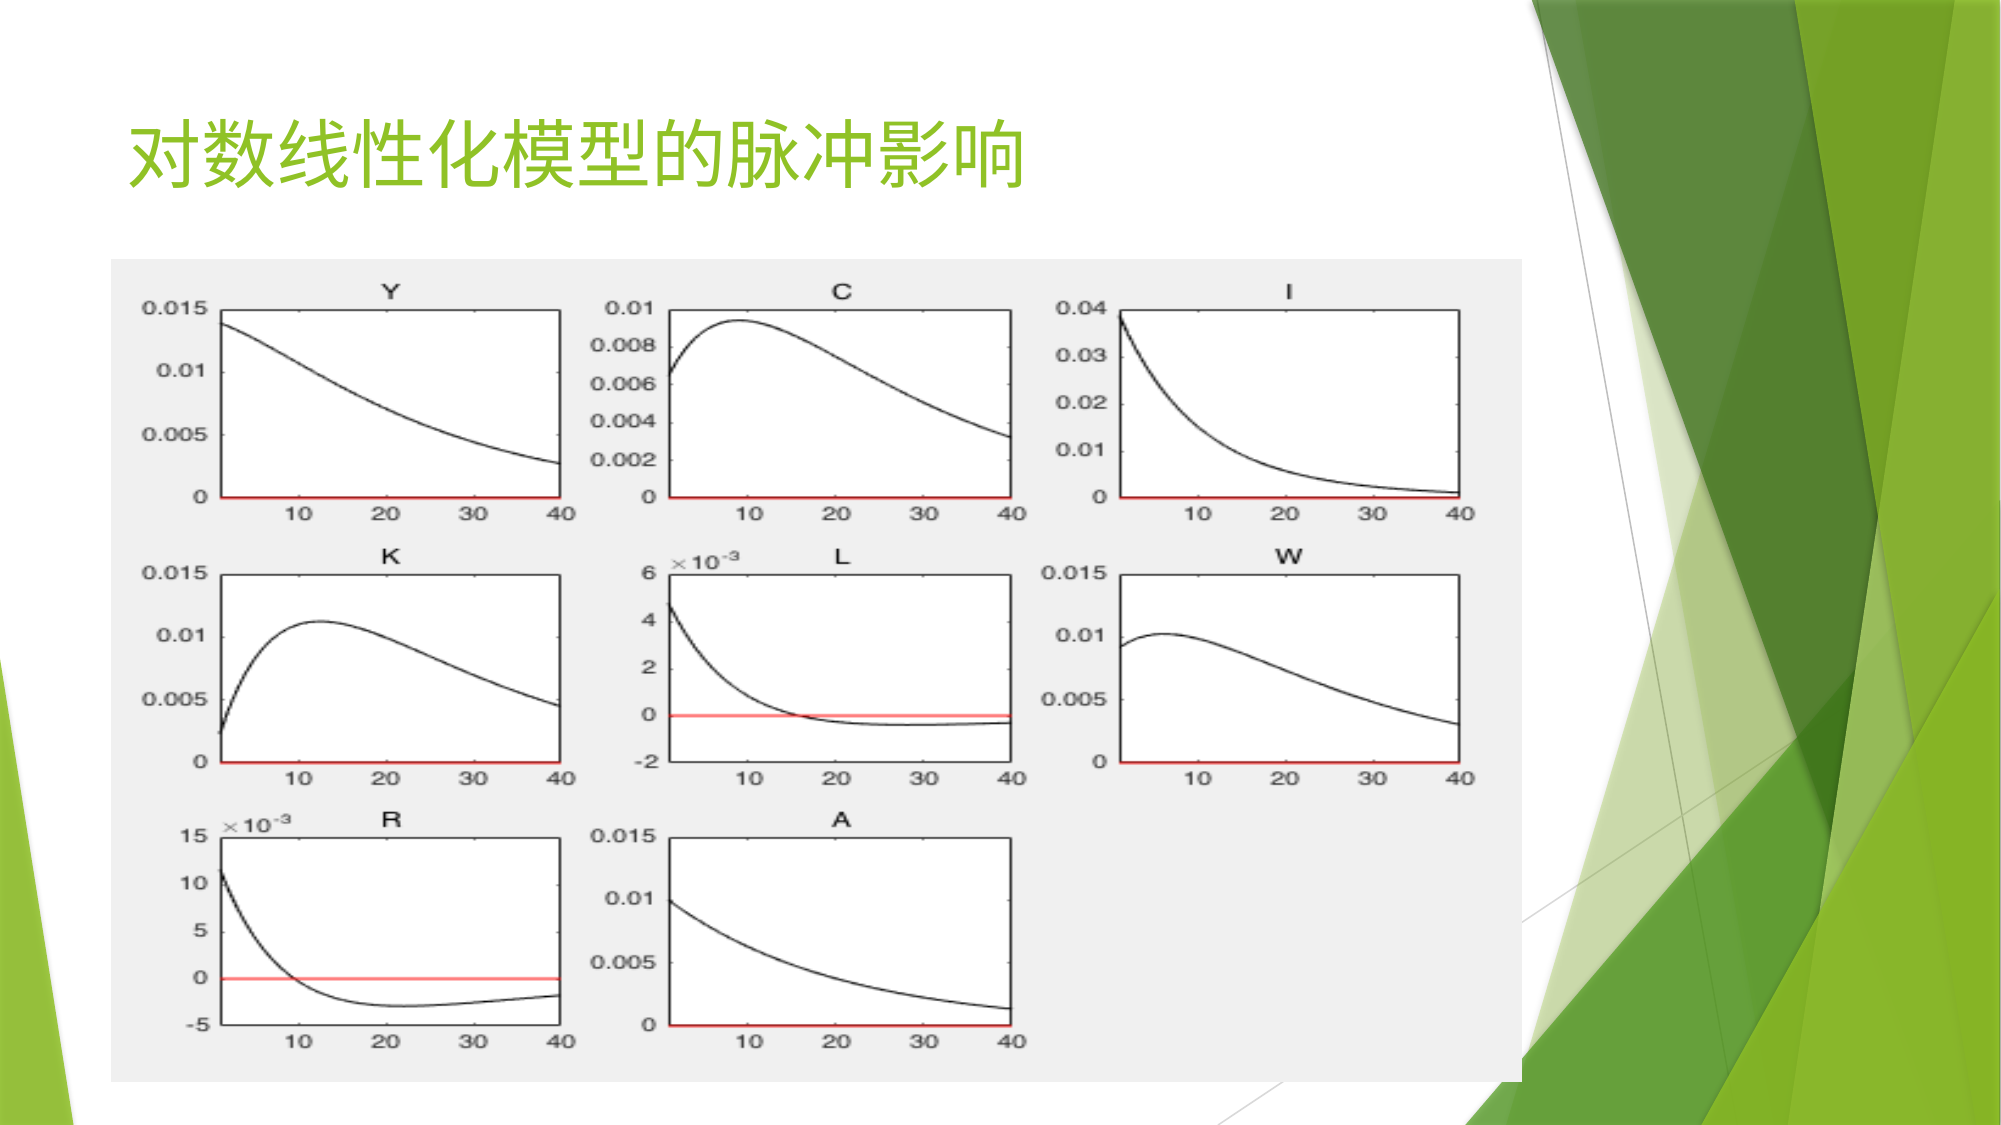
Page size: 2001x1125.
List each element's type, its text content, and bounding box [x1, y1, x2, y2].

title 对数线性化模型的脉冲影响 [111, 99, 1522, 225]
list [110, 258, 1522, 1083]
